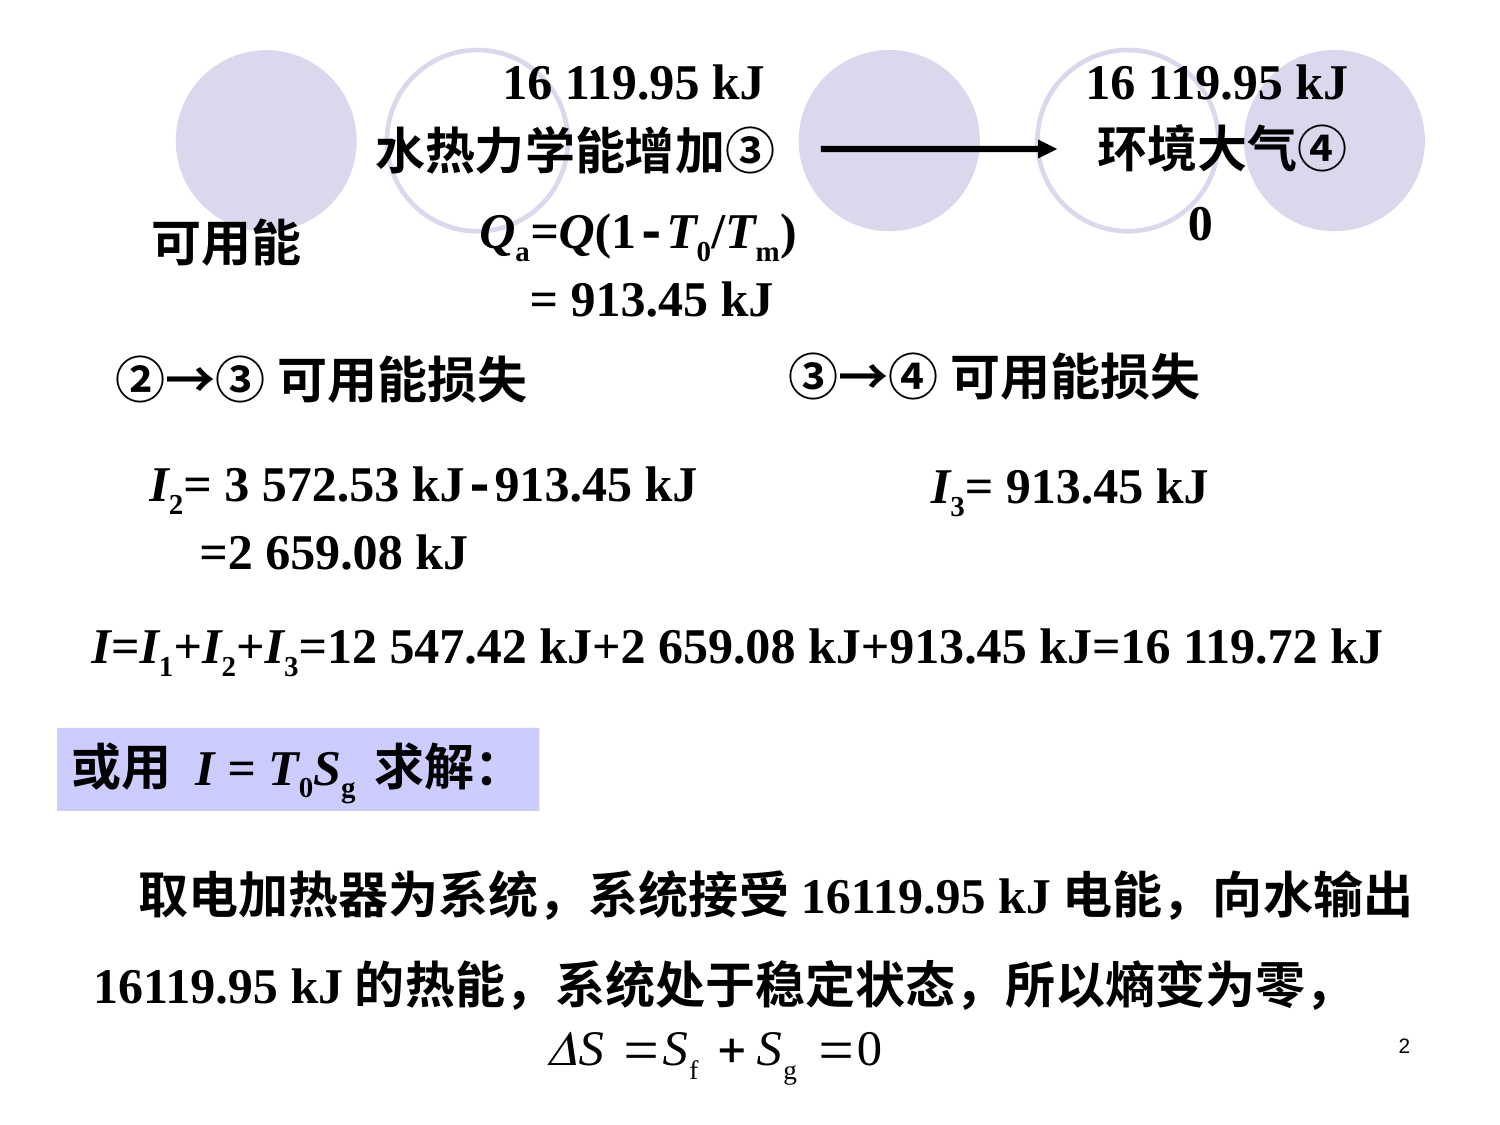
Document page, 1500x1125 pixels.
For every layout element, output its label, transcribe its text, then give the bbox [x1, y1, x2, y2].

text_box Qa=Q(1-T0/Tm) = 913.45 kJ [464, 191, 812, 335]
text_box [820, 142, 1058, 156]
text_box I2= 3 572.53 kJ-913.45 kJ =2 659.08 kJ [134, 528, 713, 542]
text_box 16 119.95 kJ [487, 42, 780, 118]
text_box 取电加热器为系统，系统接受16119.95 kJ电能，向水输出 16119.95 kJ的热能，系统处于稳定状态，所以熵变为零， [78, 825, 1428, 1021]
text_box 可用能 [136, 203, 316, 279]
text_box 环境大气④ [1082, 118, 1363, 185]
text_box ②→③可用能损失 [100, 341, 543, 417]
text_box ③→④可用能损失 [773, 337, 1216, 413]
text_box 0 [1173, 183, 1228, 258]
text_box I2= 3 572.53 kJ-913.45 kJ =2 659.08 kJ [134, 543, 713, 588]
slide_number 2 [1074, 1025, 1425, 1100]
text_box I3= 913.45 kJ [916, 446, 1224, 527]
text_box I2= 3 572.53 kJ-913.45 kJ =2 659.08 kJ [134, 444, 713, 527]
text_box 16 119.95 kJ [1070, 42, 1363, 118]
text_box I=I1+I2+I3=12 547.42 kJ+2 659.08 kJ+913.45 kJ=16 119.72 kJ [76, 597, 1464, 760]
text_box 水热力学能增加③ [360, 112, 791, 187]
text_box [537, 1010, 892, 1098]
text_box 或用 I = T0Sg 求解： [57, 727, 540, 811]
